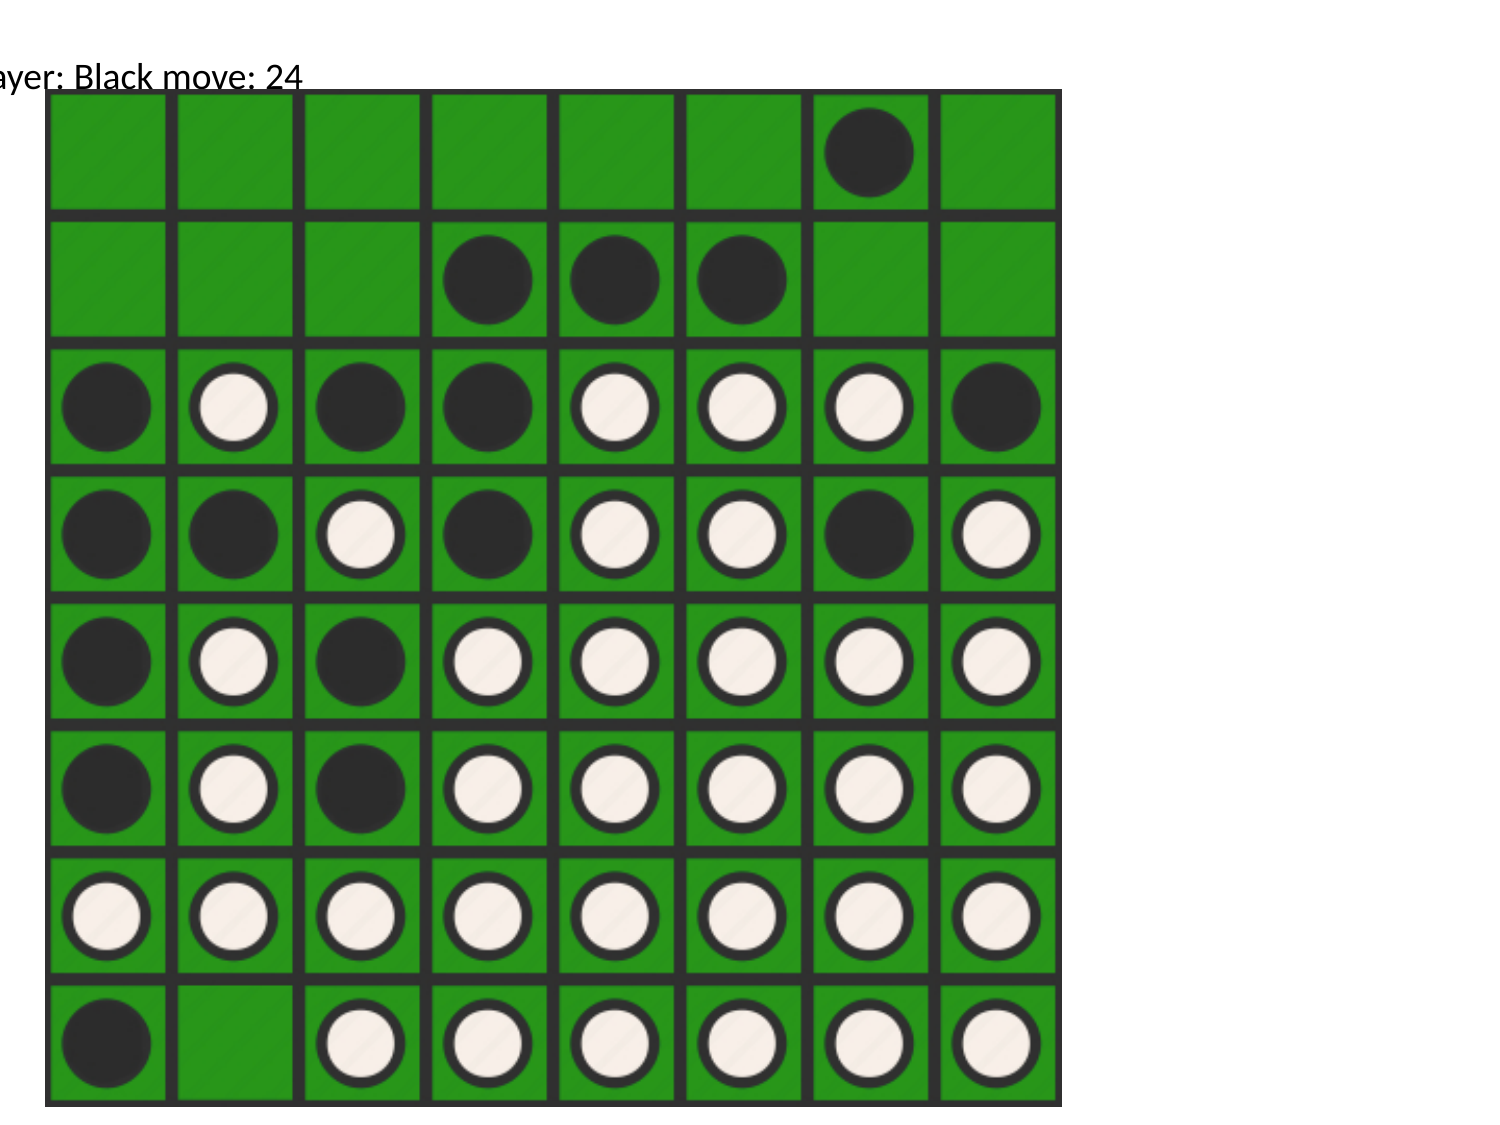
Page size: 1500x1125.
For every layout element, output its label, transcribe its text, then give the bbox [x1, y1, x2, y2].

picture [44, 89, 1062, 1107]
text_box turn: 47 player: Black move: 24 [0, 44, 319, 105]
